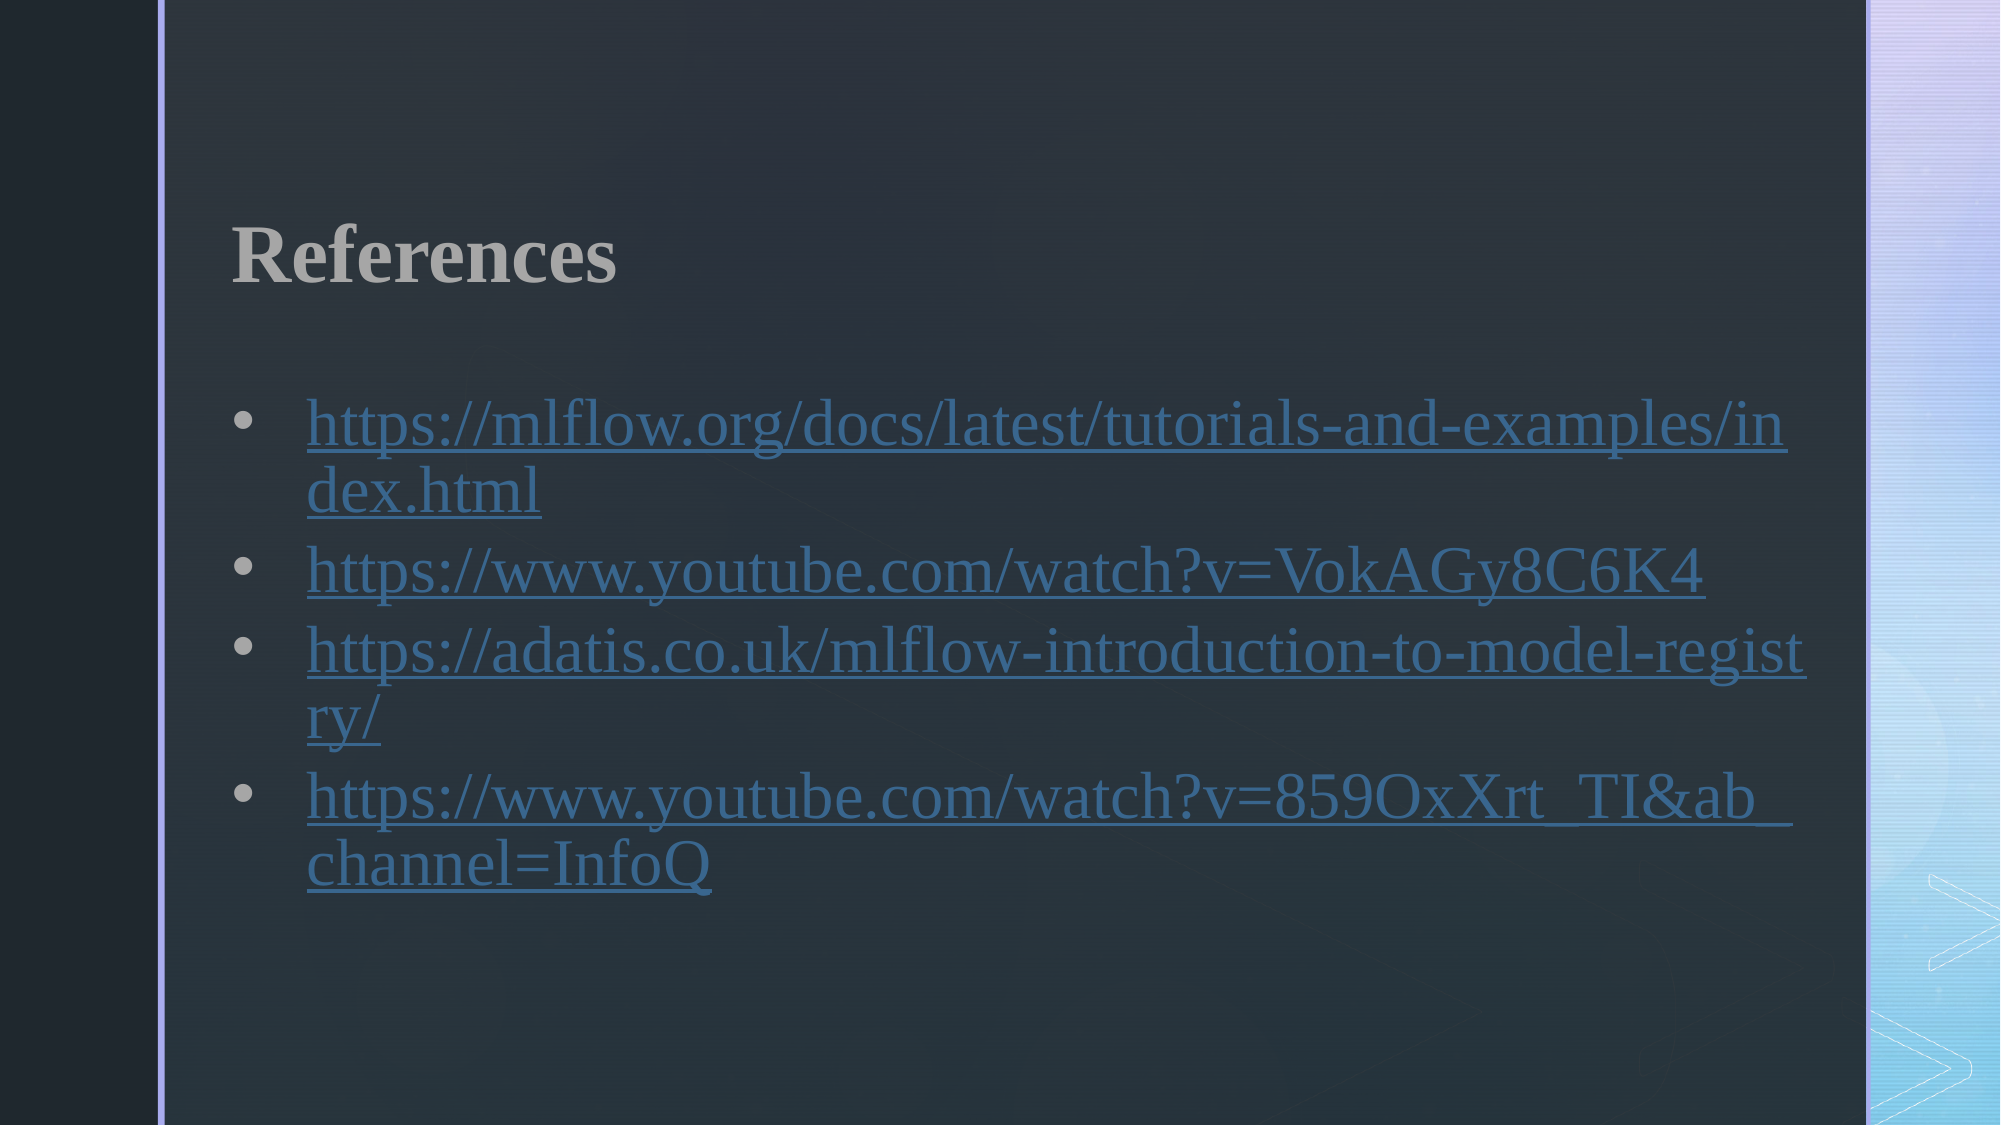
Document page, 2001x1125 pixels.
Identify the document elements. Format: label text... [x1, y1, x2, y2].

picture [1871, 0, 2001, 1125]
text_box References https://mlflow.org/docs/latest/tutorials-and-examples/index.html https://www.youtube.com/watch?v=VokAGy8C6K4 https://adatis.co.uk/mlflow-introduction-to-model-registry/ https://www.youtube.com/watch?v=859OxXrt_TI&ab_channel=InfoQ [216, 191, 1832, 707]
